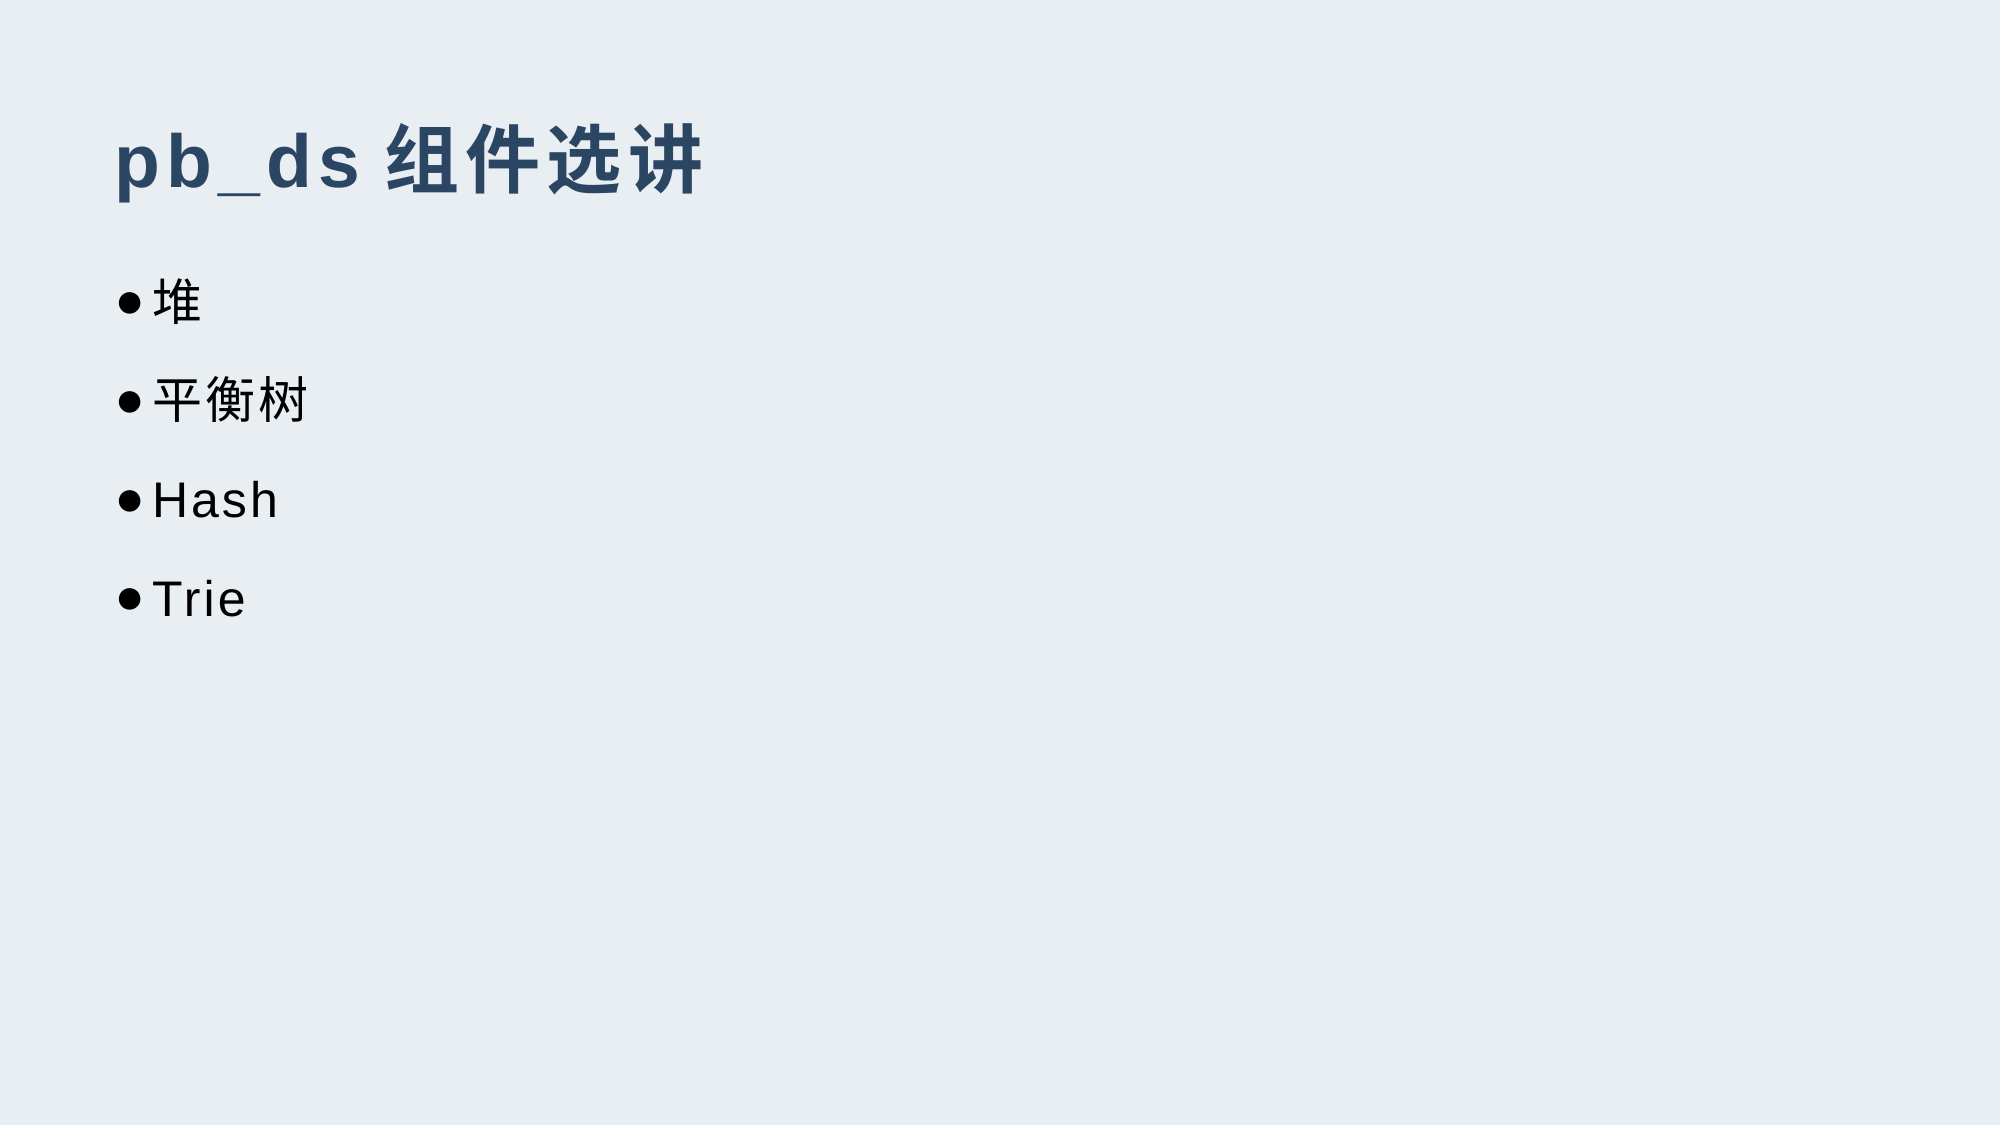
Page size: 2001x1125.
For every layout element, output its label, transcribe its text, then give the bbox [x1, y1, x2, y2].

list 堆 平衡树 Hash Trie [99, 244, 1900, 1026]
title pb_ds组件选讲 [99, 99, 1900, 216]
